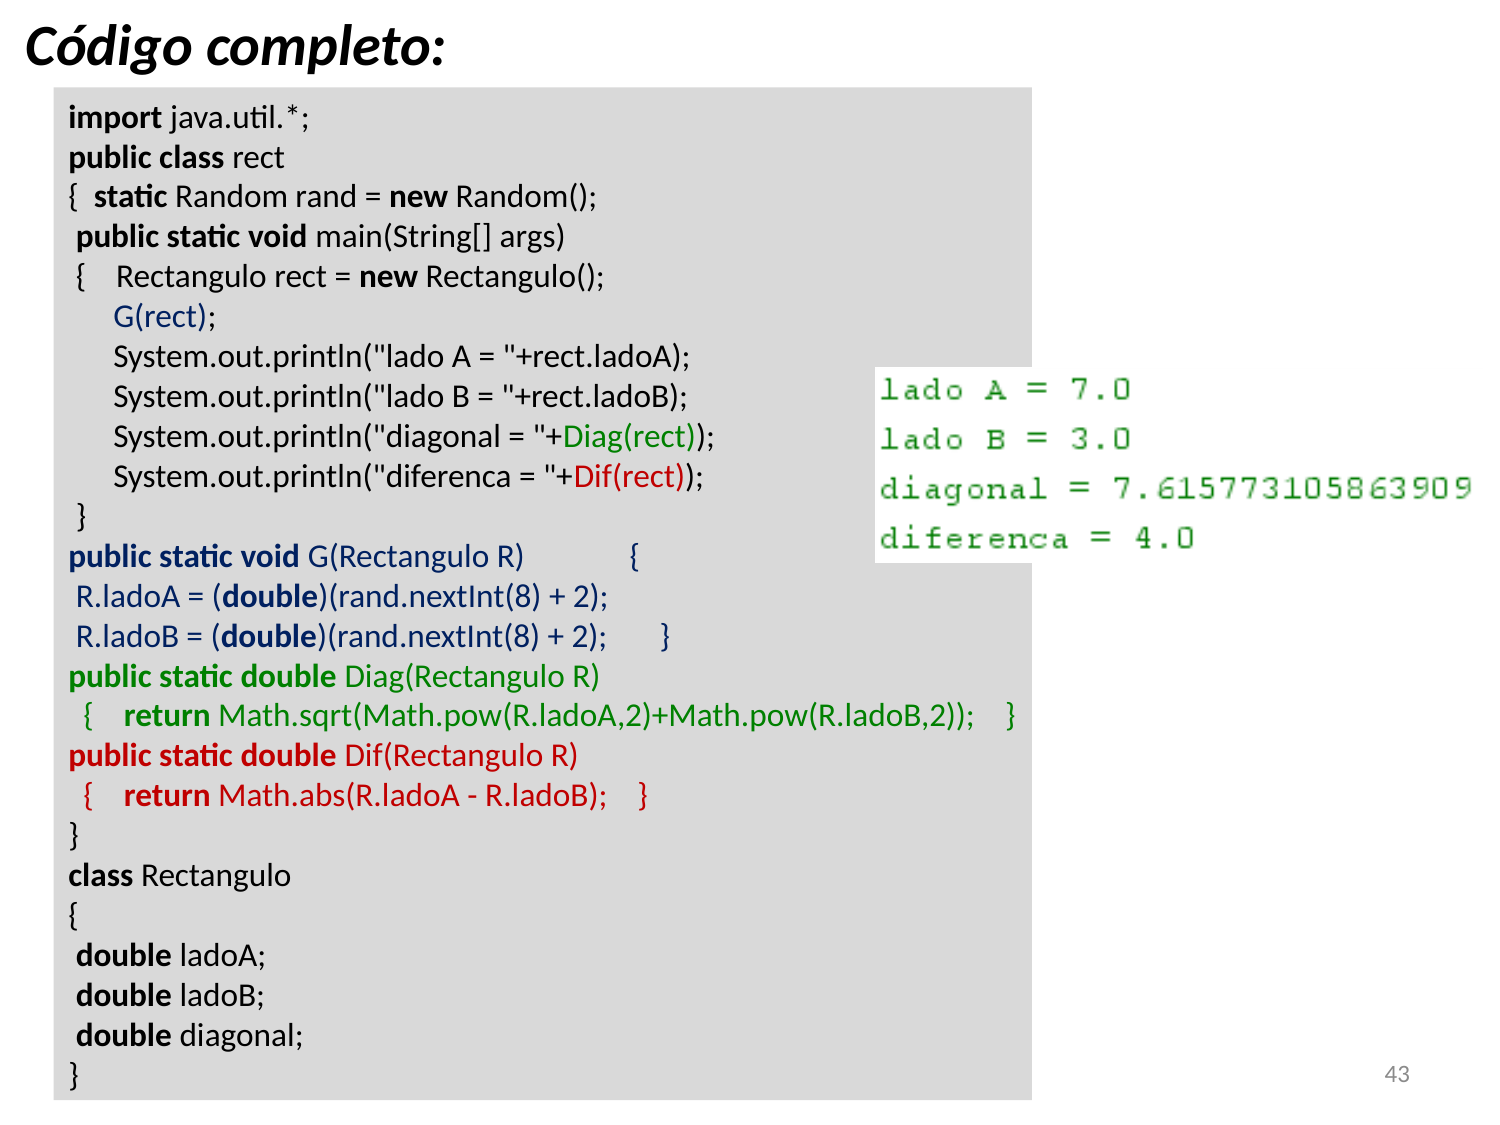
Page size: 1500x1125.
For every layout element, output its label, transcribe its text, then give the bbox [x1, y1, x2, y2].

picture [874, 366, 1483, 563]
text_box import java.util.*; public class rect { static Random rand = new Random(); public static void main(String[] args) { Rectangulo rect = new Rectangulo(); G(rect); System.out.println("lado A = "+rect.ladoA); System.out.println("lado B = "+rect.ladoB); System.out.println("diagonal = "+Diag(rect)); System.out.println("diferenca = "+Dif(rect)); } public static void G(Rectangulo R) { R.ladoA = (double)(rand.nextInt(8) + 2); R.ladoB = (double)(rand.nextInt(8) + 2); } public static double Diag(Rectangulo R) { return Math.sqrt(Math.pow(R.ladoA,2)+Math.pow(R.ladoB,2)); } public static double Dif(Rectangulo R) { return Math.abs(R.ladoA - R.ladoB); } } class Rectangulo { double ladoA; double ladoB; double diagonal; } [53, 87, 1032, 1101]
text_box Código completo: [11, 0, 462, 85]
slide_number 43 [1074, 1042, 1425, 1103]
